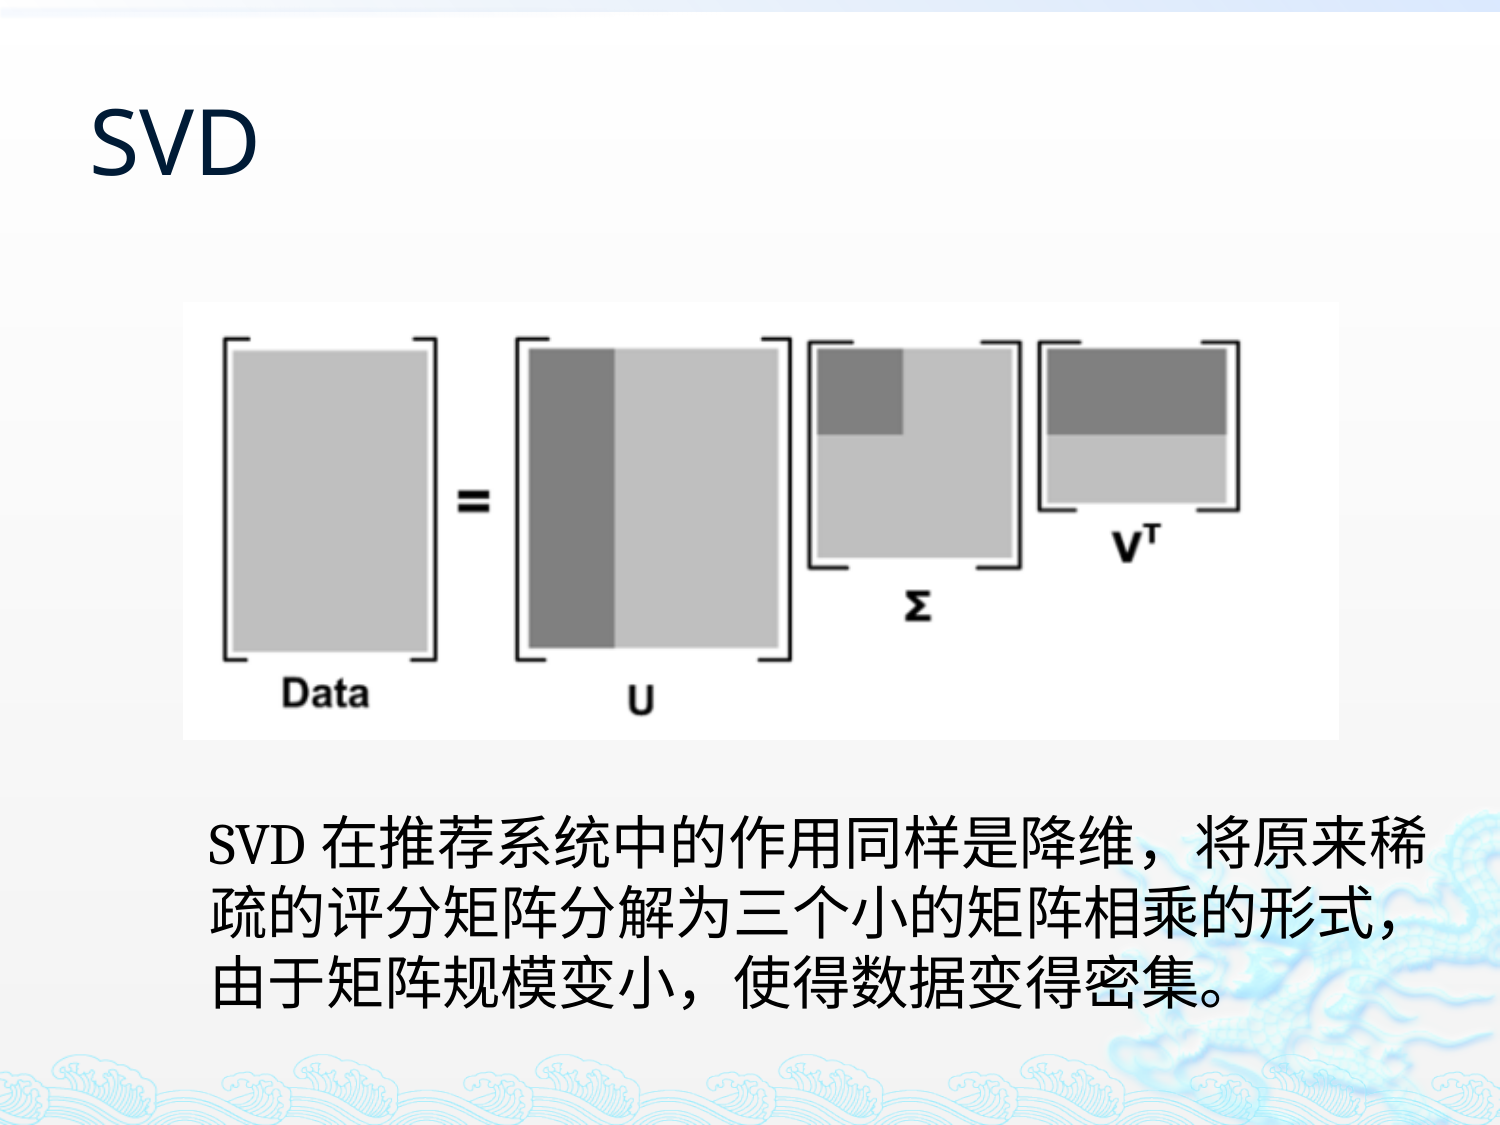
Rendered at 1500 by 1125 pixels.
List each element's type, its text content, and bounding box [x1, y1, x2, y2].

text_box SVD在推荐系统中的作用同样是降维，将原来稀疏的评分矩阵分解为三个小的矩阵相乘的形式，由于矩阵规模变小，使得数据变得密集。 [194, 798, 1500, 1024]
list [182, 302, 1340, 741]
title SVD [75, 45, 1425, 233]
